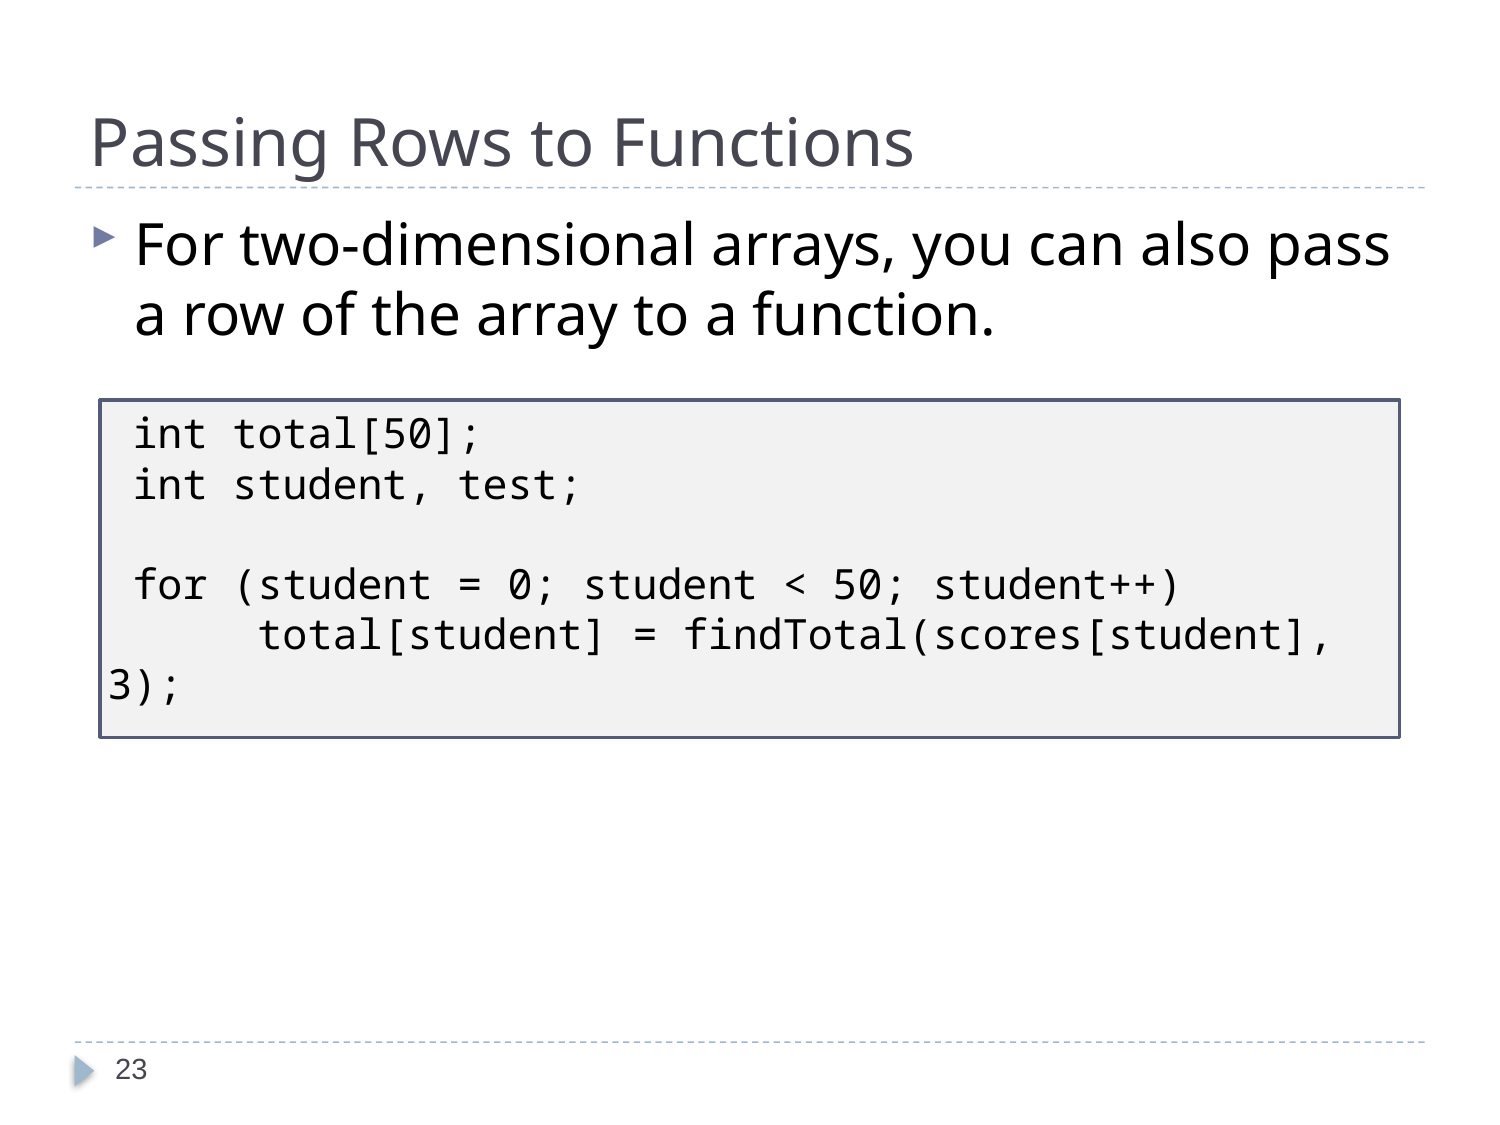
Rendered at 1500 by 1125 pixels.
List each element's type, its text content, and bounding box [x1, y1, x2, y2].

text_box int total[50]; int student, test; for (student = 0; student < 50; student++) total[student] = findTotal(scores[student], 3); [98, 398, 1401, 739]
title Passing Rows to Functions [75, 24, 1425, 188]
slide_number 23 [100, 1042, 426, 1103]
list For two-dimensional arrays, you can also pass a row of the array to a function. [75, 200, 1450, 1075]
